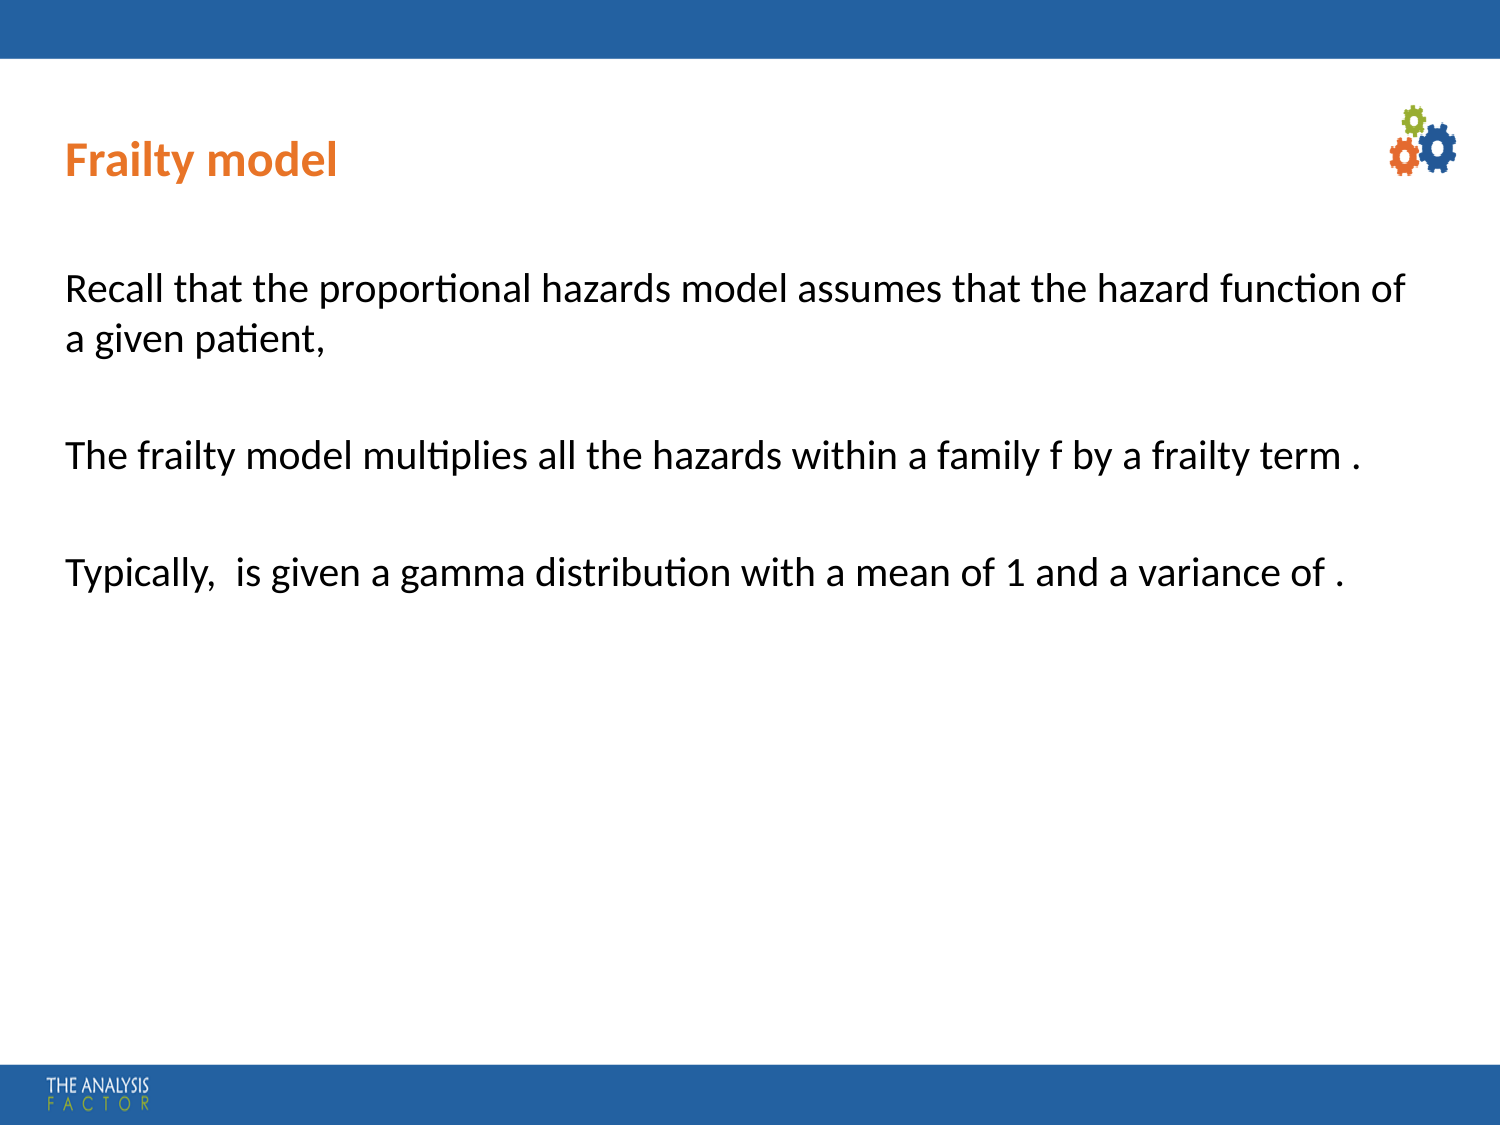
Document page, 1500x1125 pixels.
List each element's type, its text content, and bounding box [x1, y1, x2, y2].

list Recall that the proportional hazards model assumes that the hazard function of a given patient, The frailty model multiplies all the hazards within a family f by a frailty term . Typically, is given a gamma distribution with a mean of 1 and a variance of . [50, 253, 1450, 1054]
title Frailty model [50, 62, 1450, 250]
picture [0, 0, 1500, 1125]
